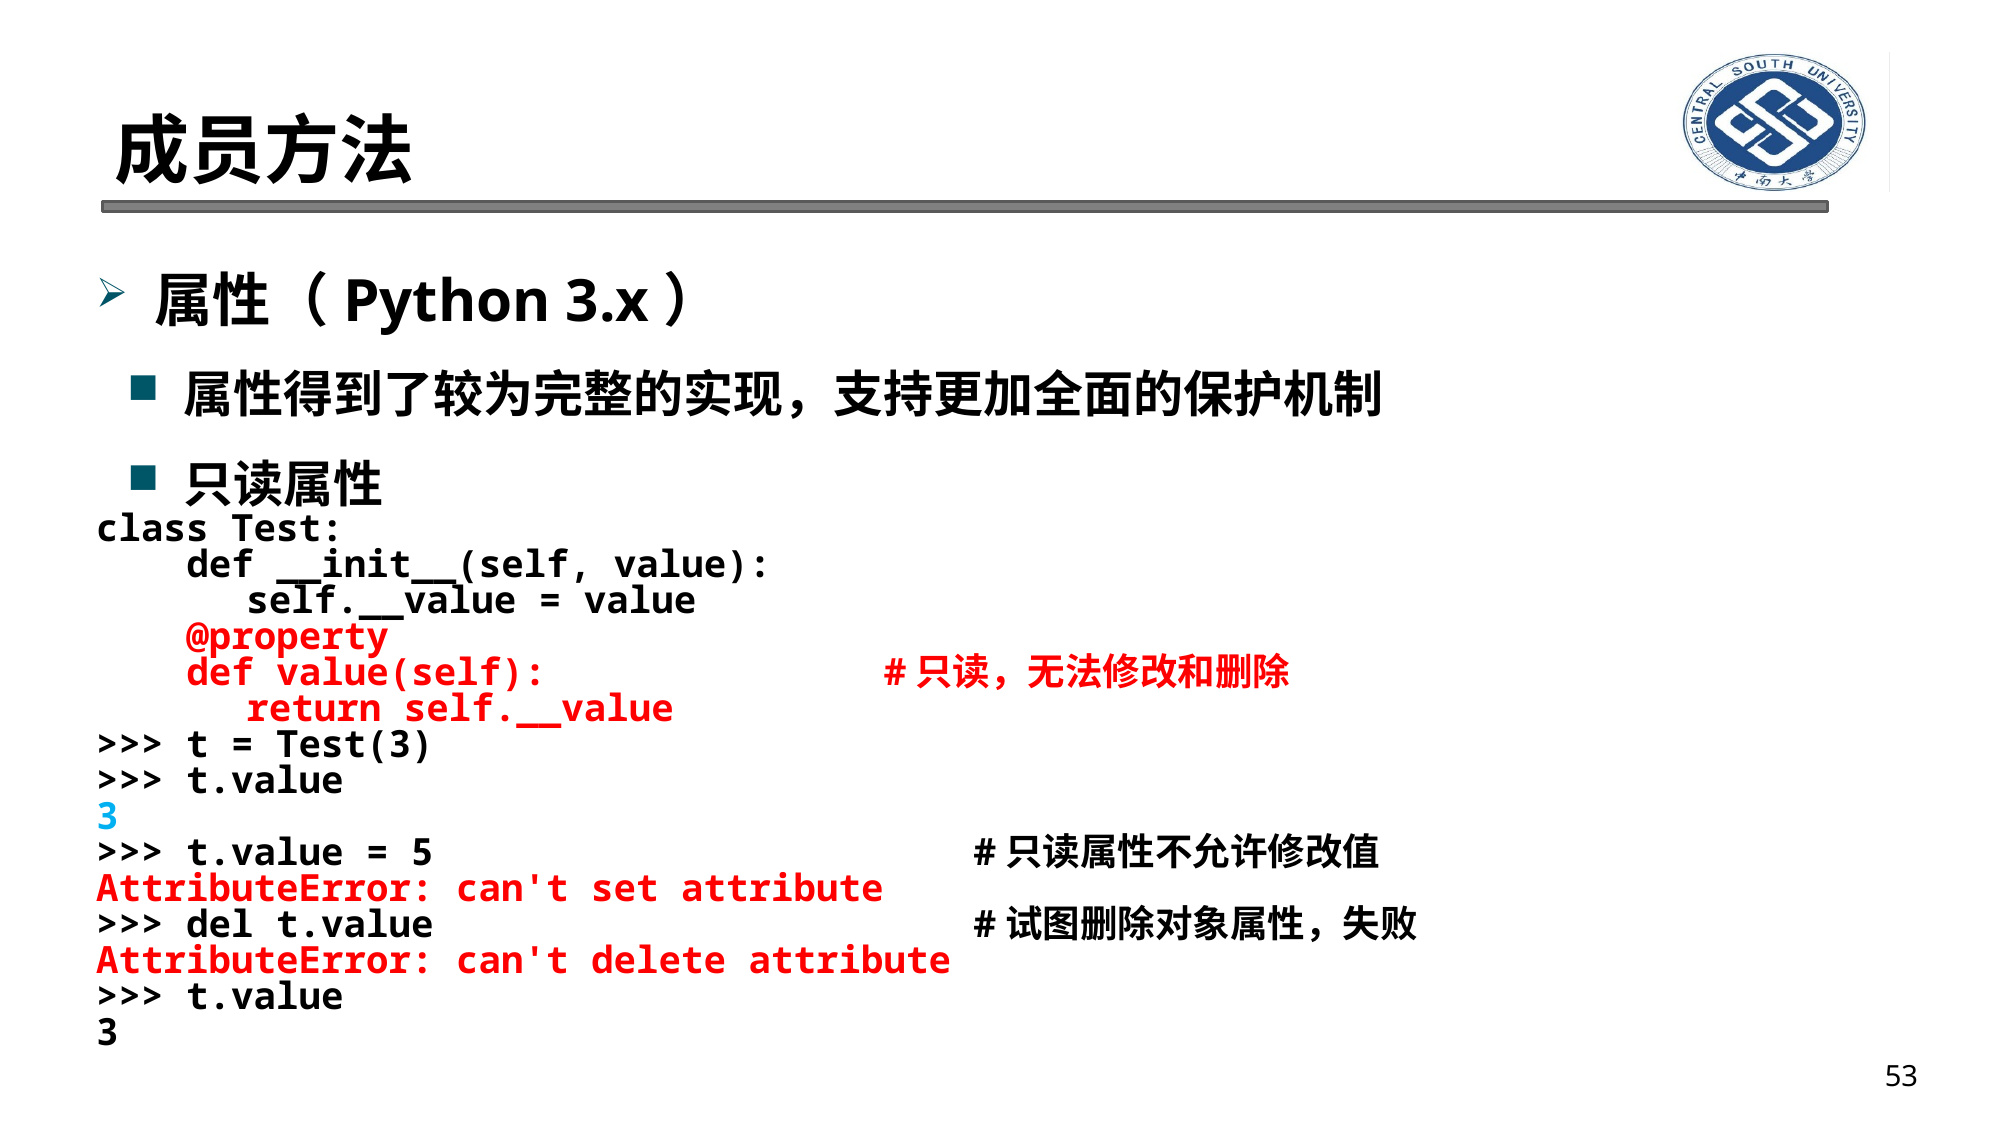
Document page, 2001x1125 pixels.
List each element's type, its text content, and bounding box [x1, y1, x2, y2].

picture [1805, 52, 1890, 192]
title 成员方法 [99, 12, 1805, 200]
slide_number 53 [1516, 1049, 1934, 1125]
list 属性（Python 3.x） 属性得到了较为完整的实现，支持更加全面的保护机制 只读属性 class Test: def __init__(self, value): self.__value = value @property def value(self): #只读，无法修改和删除 return self.__value >>> t = Test(3) >>> t.value 3 >>> t.value = 5 #只读属性不允许修改值 AttributeError: can't set attribute >>> del t.value #试图删除对象属性，失败 AttributeError: can't delete attribute >>> t.value 3 [81, 220, 1898, 1058]
